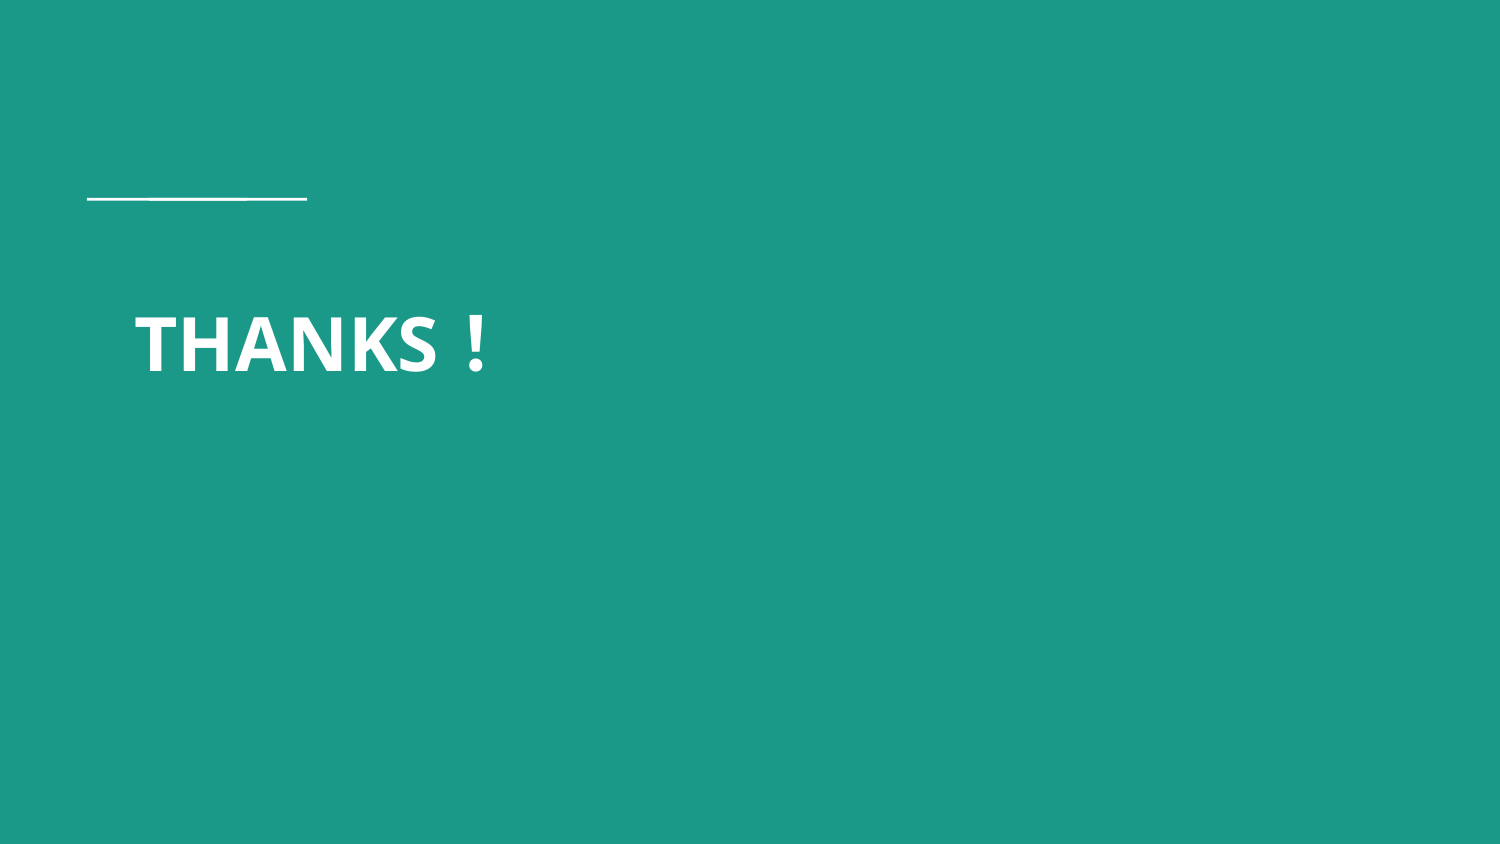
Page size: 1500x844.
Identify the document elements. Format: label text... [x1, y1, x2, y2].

title THANKS！ [119, 216, 1381, 466]
